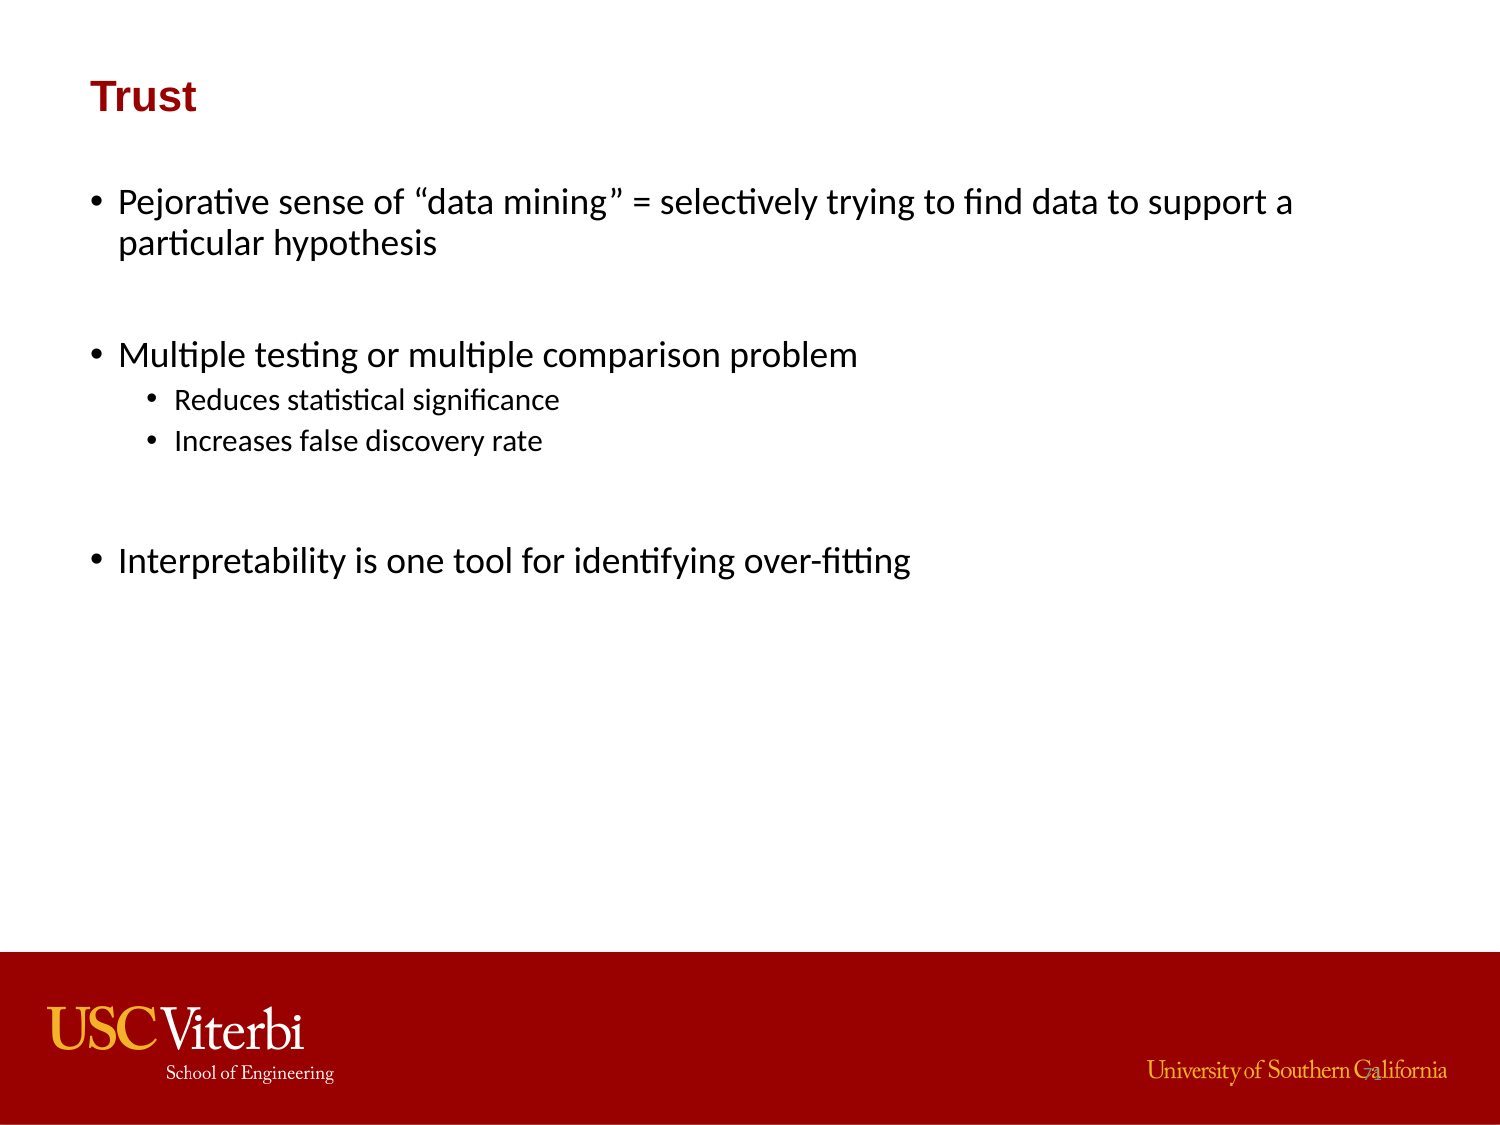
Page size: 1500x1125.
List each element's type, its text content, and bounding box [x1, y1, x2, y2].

title Trust [75, 45, 1425, 149]
slide_number 71 [1059, 1042, 1397, 1103]
list Pejorative sense of “data mining” = selectively trying to find data to support a particular hypothesis Multiple testing or multiple comparison problem Reduces statistical significance Increases false discovery rate Interpretability is one tool for identifying over-fitting [75, 174, 1425, 938]
picture [47, 1006, 334, 1084]
picture [1397, 1059, 1447, 1086]
